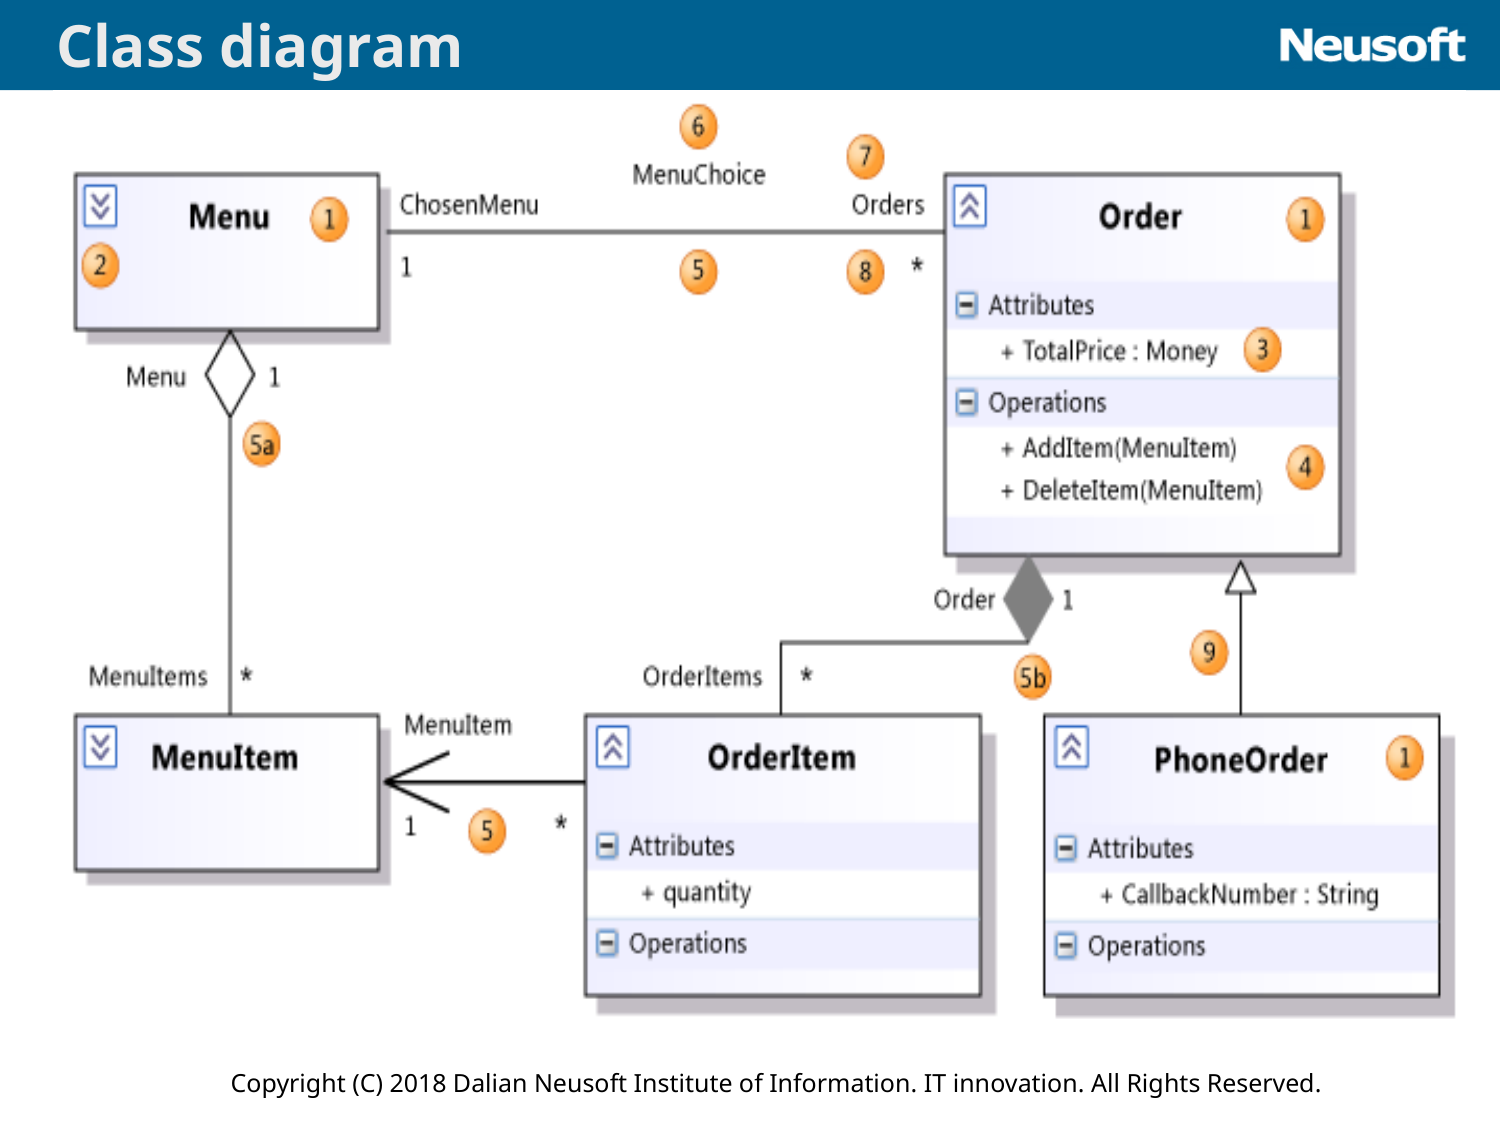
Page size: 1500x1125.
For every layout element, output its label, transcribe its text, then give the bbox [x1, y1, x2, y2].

picture [1281, 29, 1426, 62]
title Class diagram [41, 0, 1247, 88]
picture [52, 91, 1466, 1024]
picture [1428, 27, 1465, 61]
